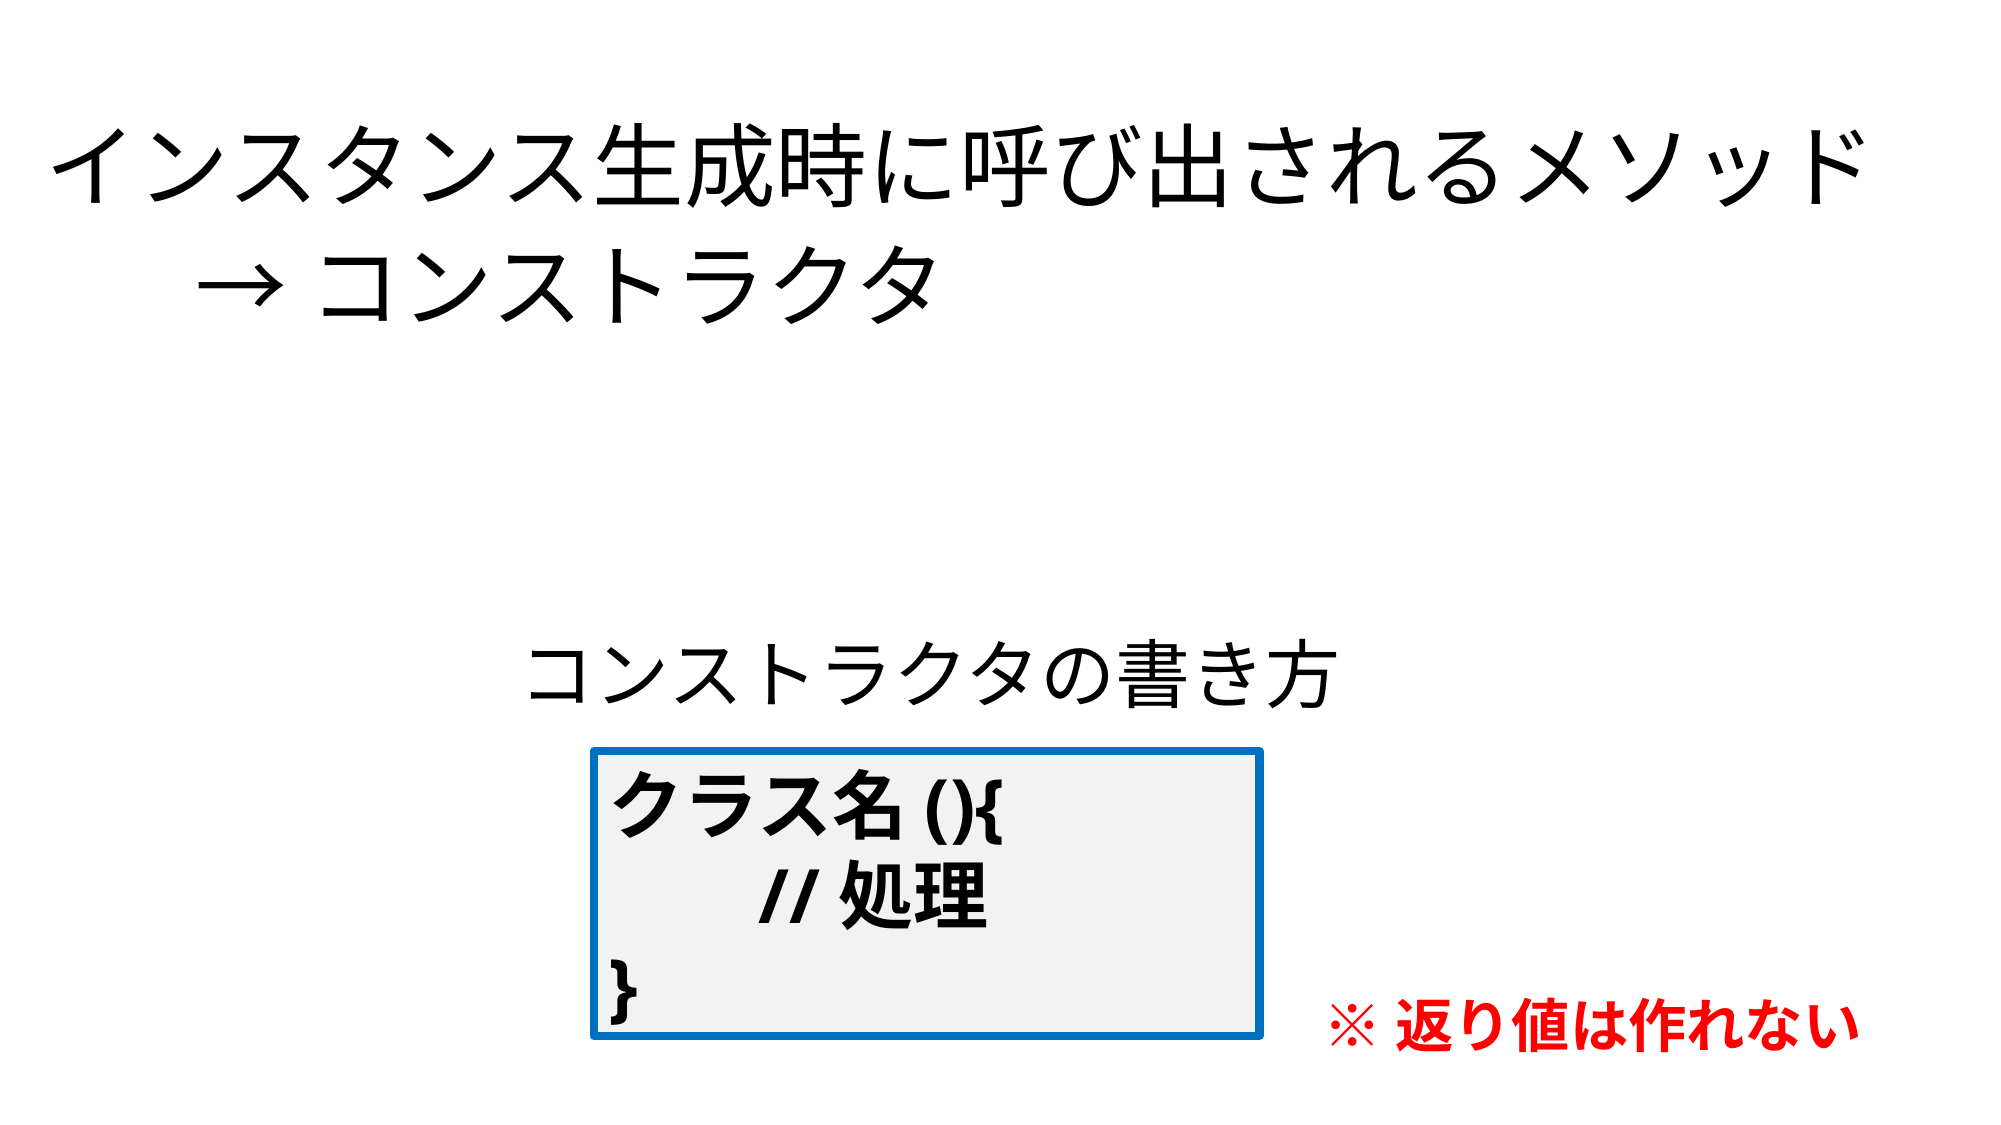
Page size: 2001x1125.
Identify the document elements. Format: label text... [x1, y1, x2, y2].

text_box クラス名(){ //処理 } [593, 751, 1260, 1036]
text_box コンストラクタの書き方 [505, 619, 1750, 725]
text_box ※返り値は作れない [1308, 981, 1909, 1067]
list インスタンス生成時に呼び出されるメソッド →コンストラクタ [30, 113, 1909, 452]
